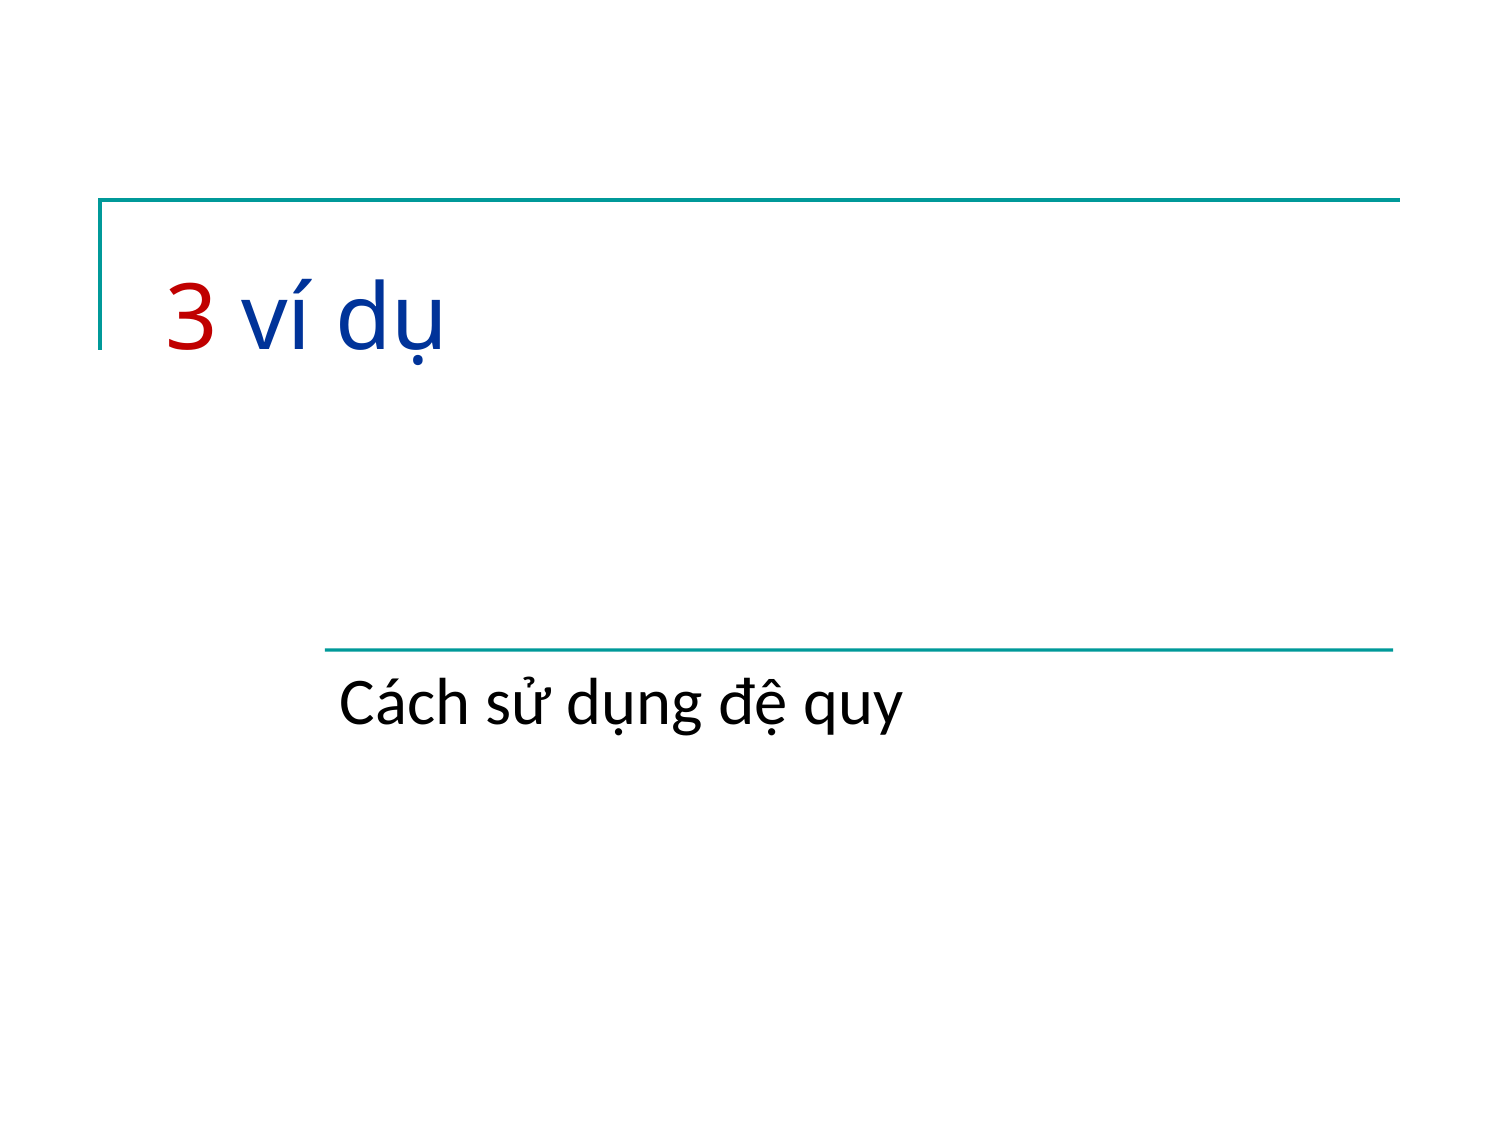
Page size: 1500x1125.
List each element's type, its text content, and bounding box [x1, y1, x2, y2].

subtitle Cách sử dụng đệ quy [324, 649, 1401, 938]
title 3 ví dụ [149, 249, 1438, 538]
